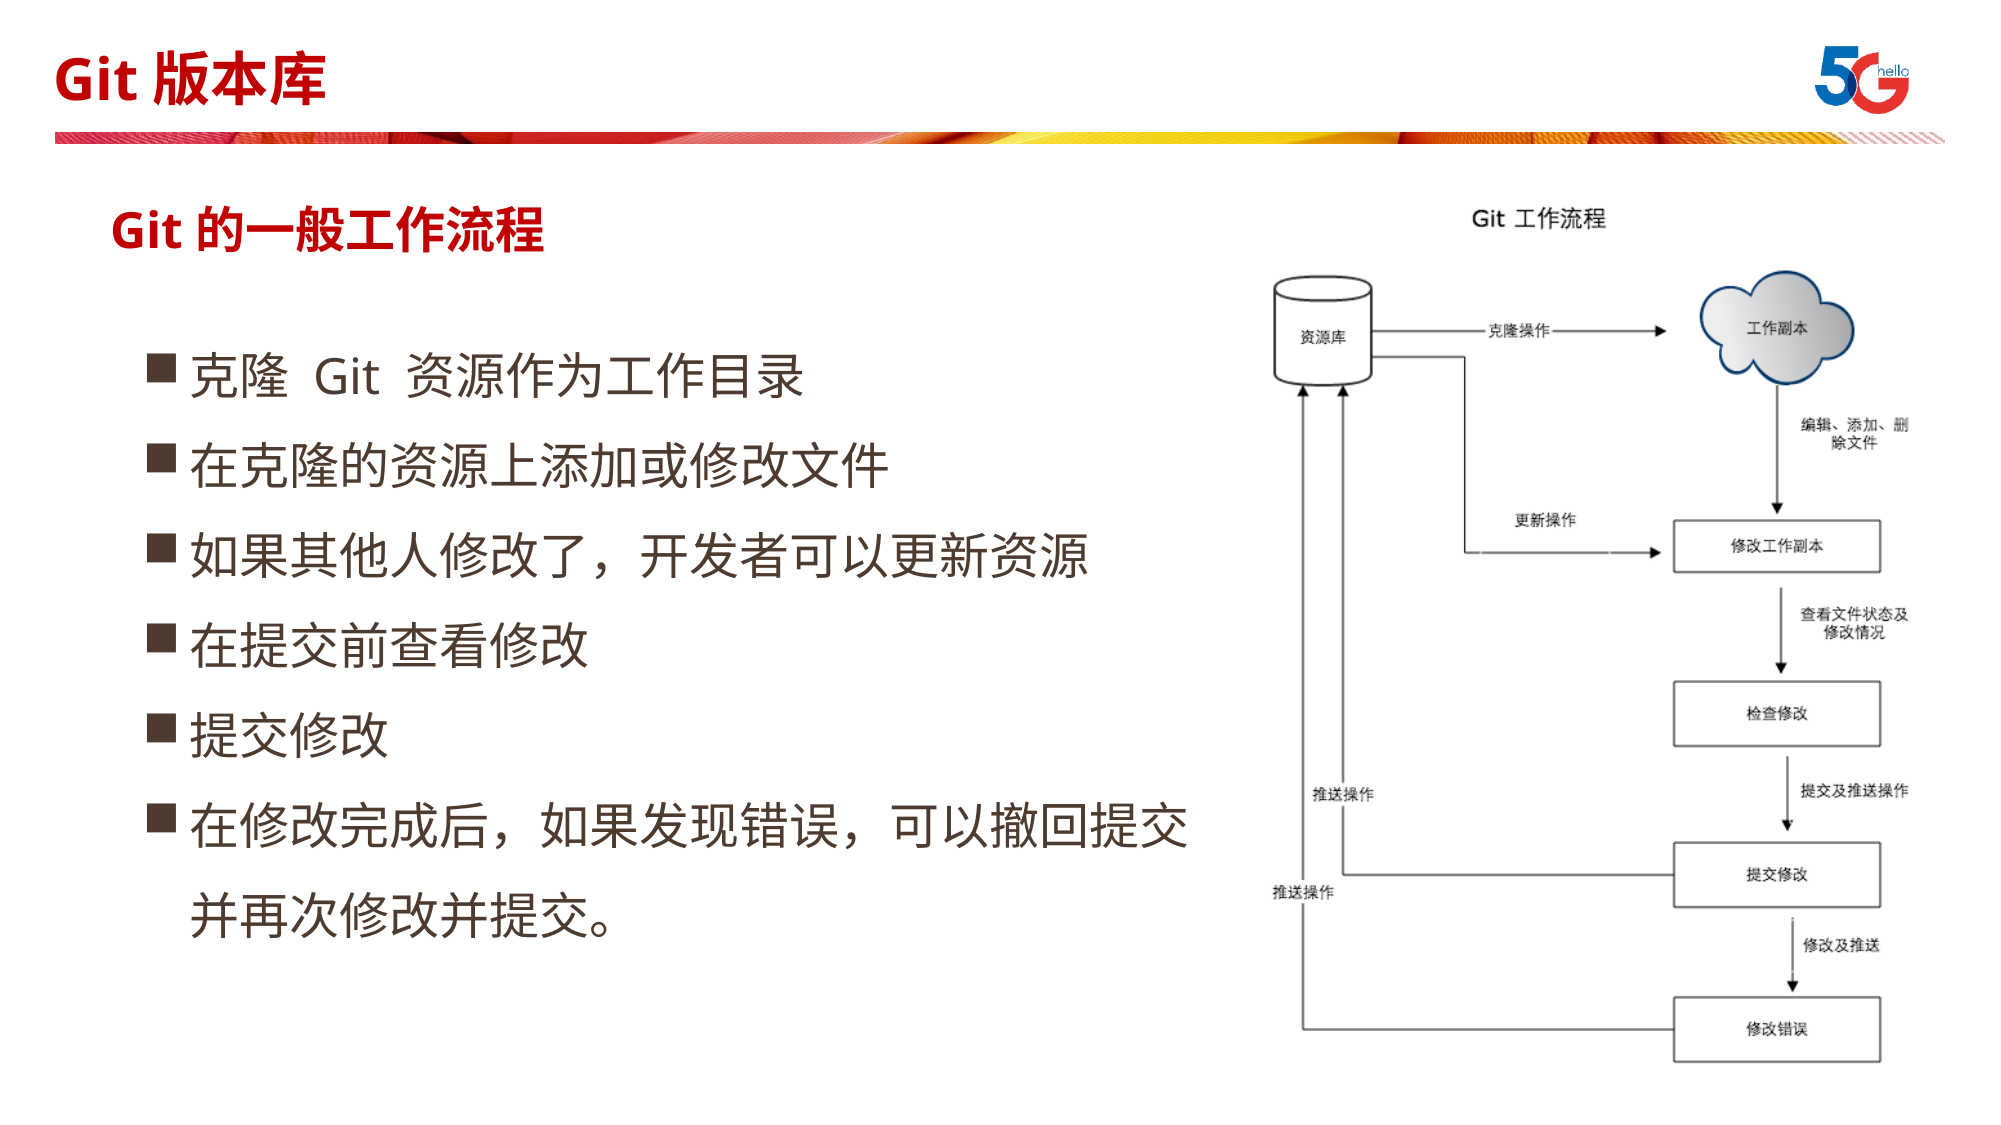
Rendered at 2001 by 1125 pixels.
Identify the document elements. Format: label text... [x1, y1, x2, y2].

picture [55, 19, 1948, 144]
text_box 克隆 Git 资源作为工作目录 在克隆的资源上添加或修改文件 如果其他人修改了，开发者可以更新资源 在提交前查看修改 提交修改 在修改完成后，如果发现错误，可以撤回提交并再次修改并提交。 [128, 307, 1208, 956]
title Git版本库 [38, 34, 1764, 121]
picture [1213, 147, 1978, 1116]
text_box Git的一般工作流程 [95, 197, 561, 267]
